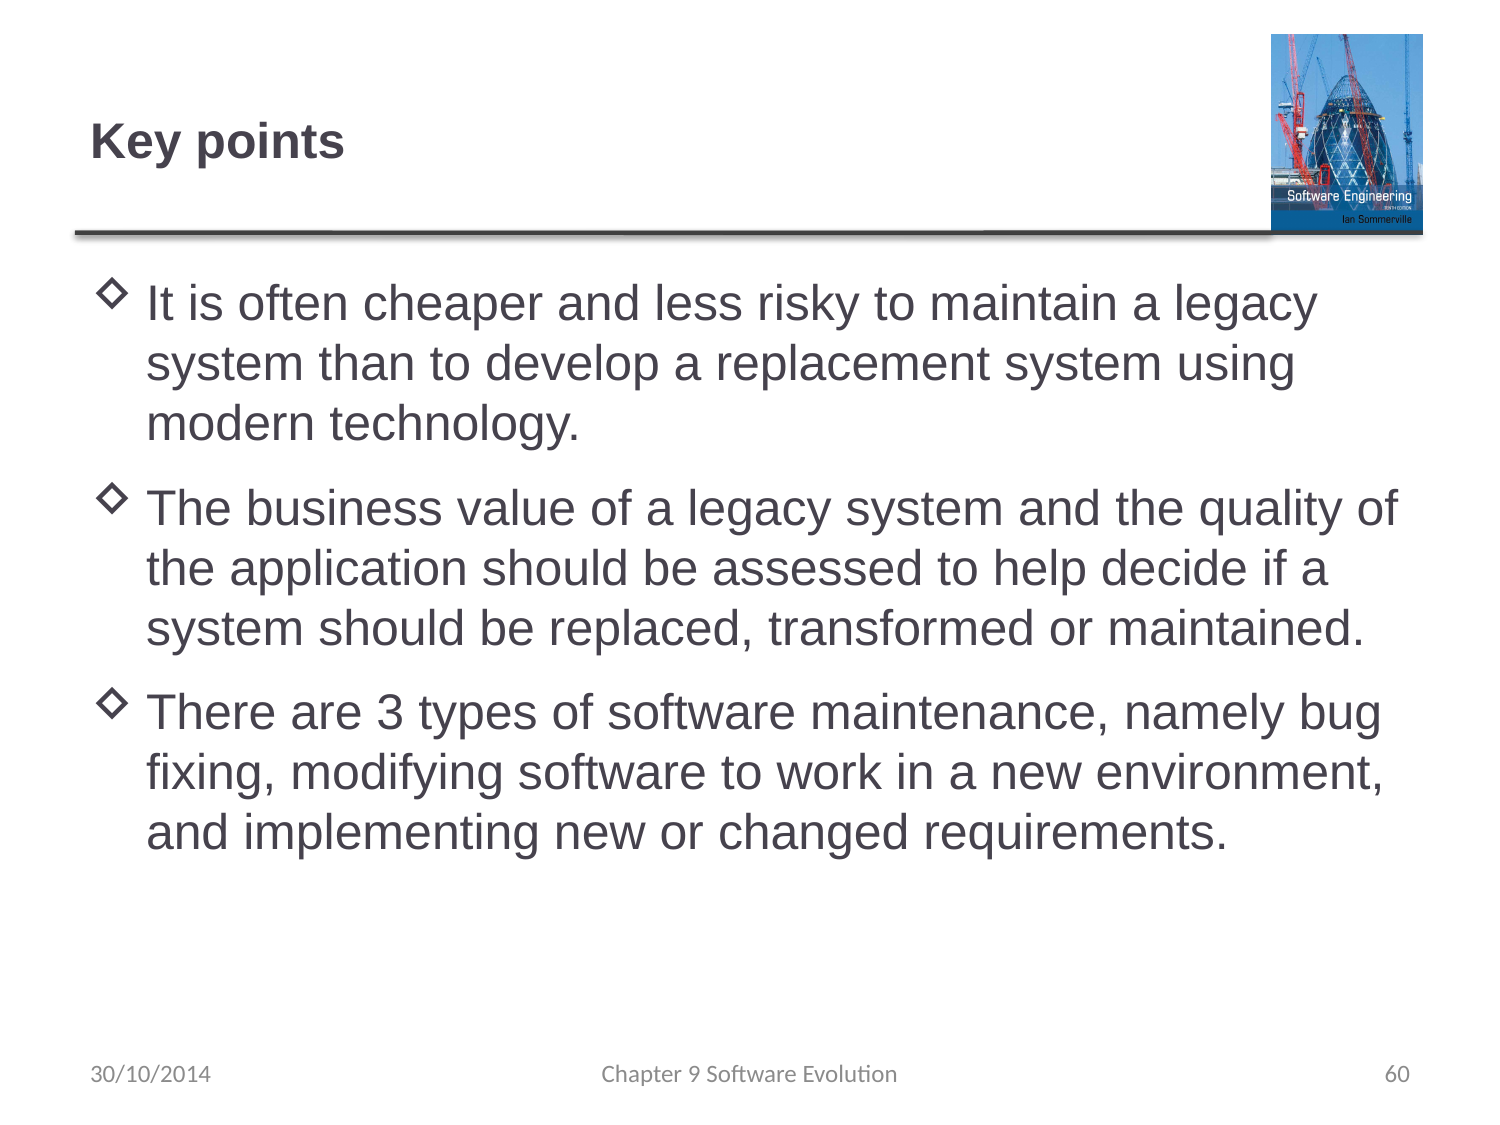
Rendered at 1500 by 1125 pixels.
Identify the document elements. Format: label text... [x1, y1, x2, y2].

list It is often cheaper and less risky to maintain a legacy system than to develop a replacement system using modern technology. The business value of a legacy system and the quality of the application should be assessed to help decide if a system should be replaced, transformed or maintained. There are 3 types of software maintenance, namely bug fixing, modifying software to work in a new environment, and implementing new or changed requirements. [75, 262, 1425, 1005]
picture [1271, 34, 1423, 230]
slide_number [75, 1042, 425, 1103]
footer Chapter 9 Software Evolution [512, 1042, 988, 1103]
slide_number 60 [1074, 1042, 1425, 1103]
title Key points [74, 44, 1272, 233]
